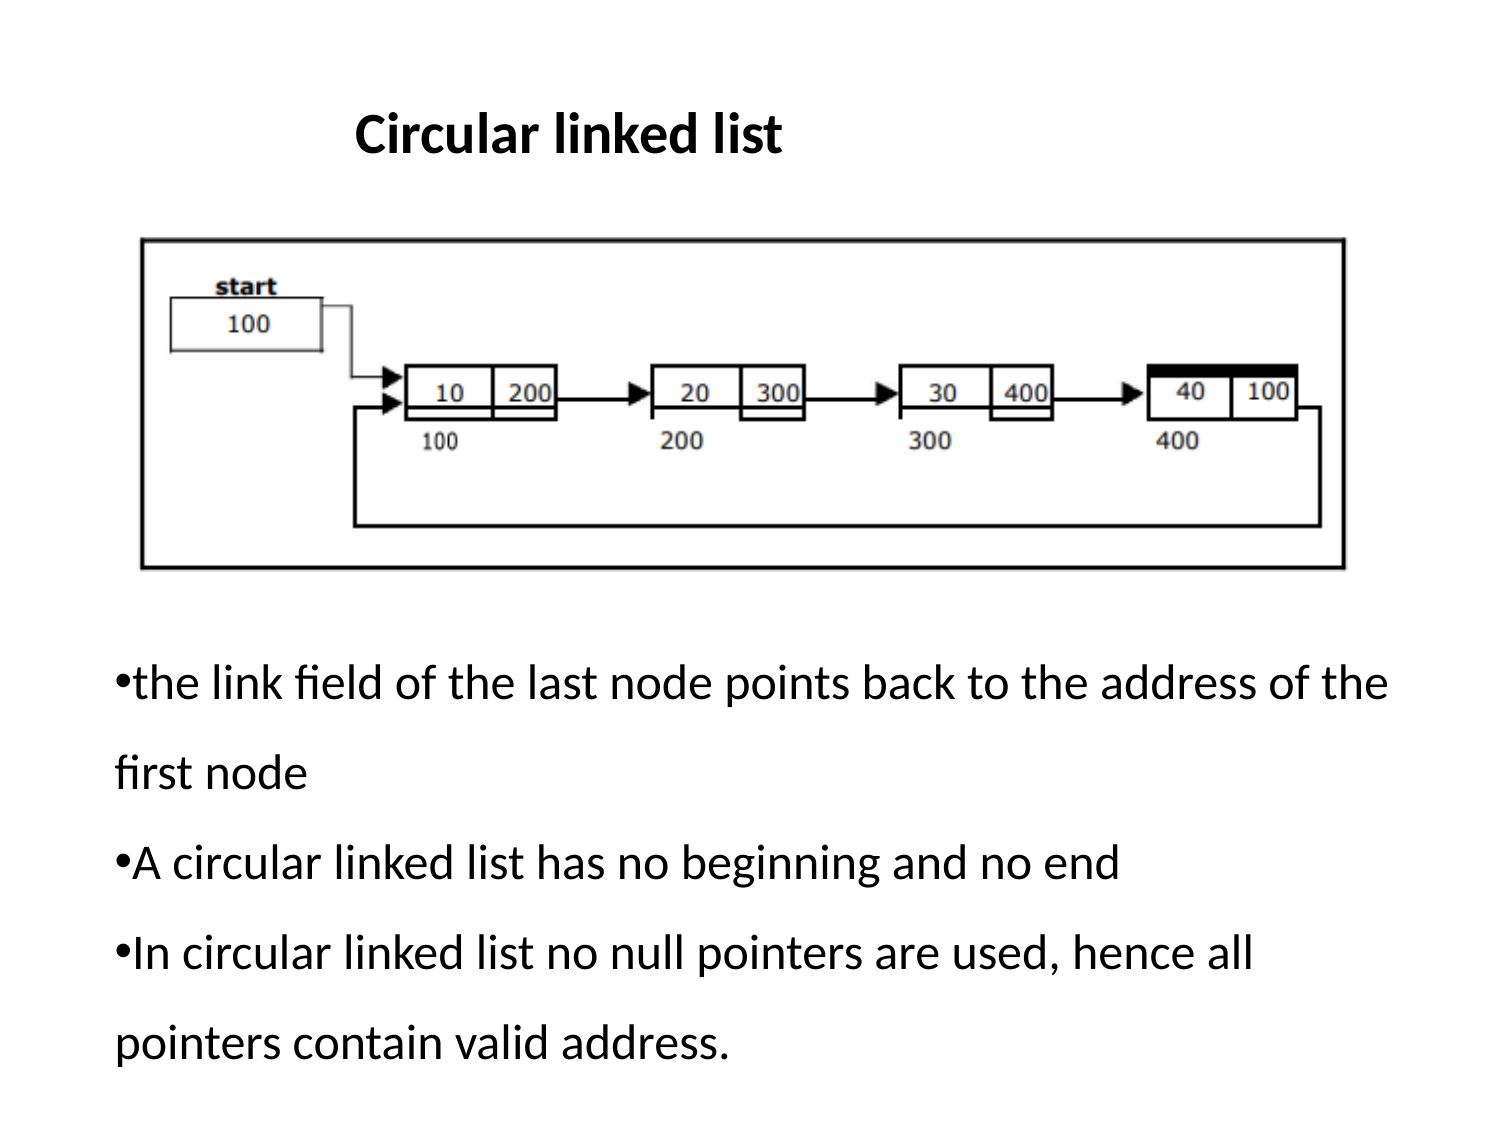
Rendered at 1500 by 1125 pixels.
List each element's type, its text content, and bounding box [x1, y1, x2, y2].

picture [124, 224, 1352, 578]
text_box Circular linked list [340, 87, 800, 173]
text_box the link field of the last node points back to the address of the first node A circular linked list has no beginning and no end In circular linked list no null pointers are used, hence all pointers contain valid address. [99, 612, 1438, 1078]
